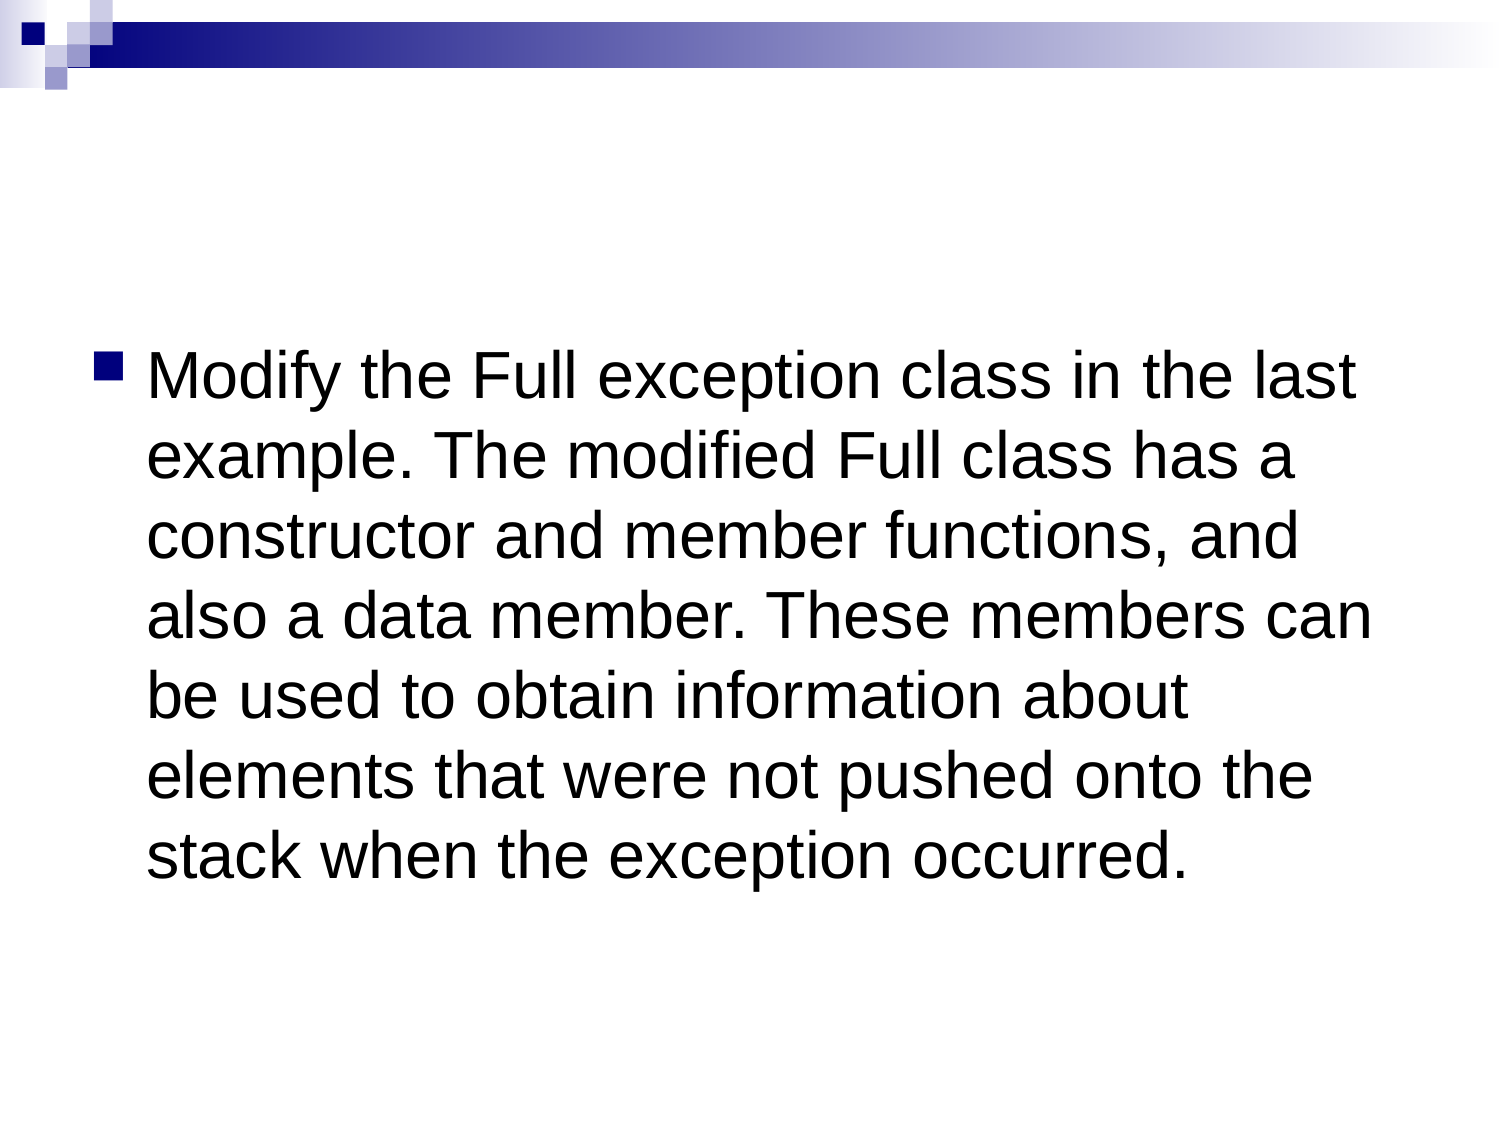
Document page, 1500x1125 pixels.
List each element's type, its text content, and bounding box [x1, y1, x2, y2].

list Modify the Full exception class in the last example. The modified Full class has a constructor and member functions, and also a data member. These members can be used to obtain information about elements that were not pushed onto the stack when the exception occurred. [74, 324, 1426, 963]
